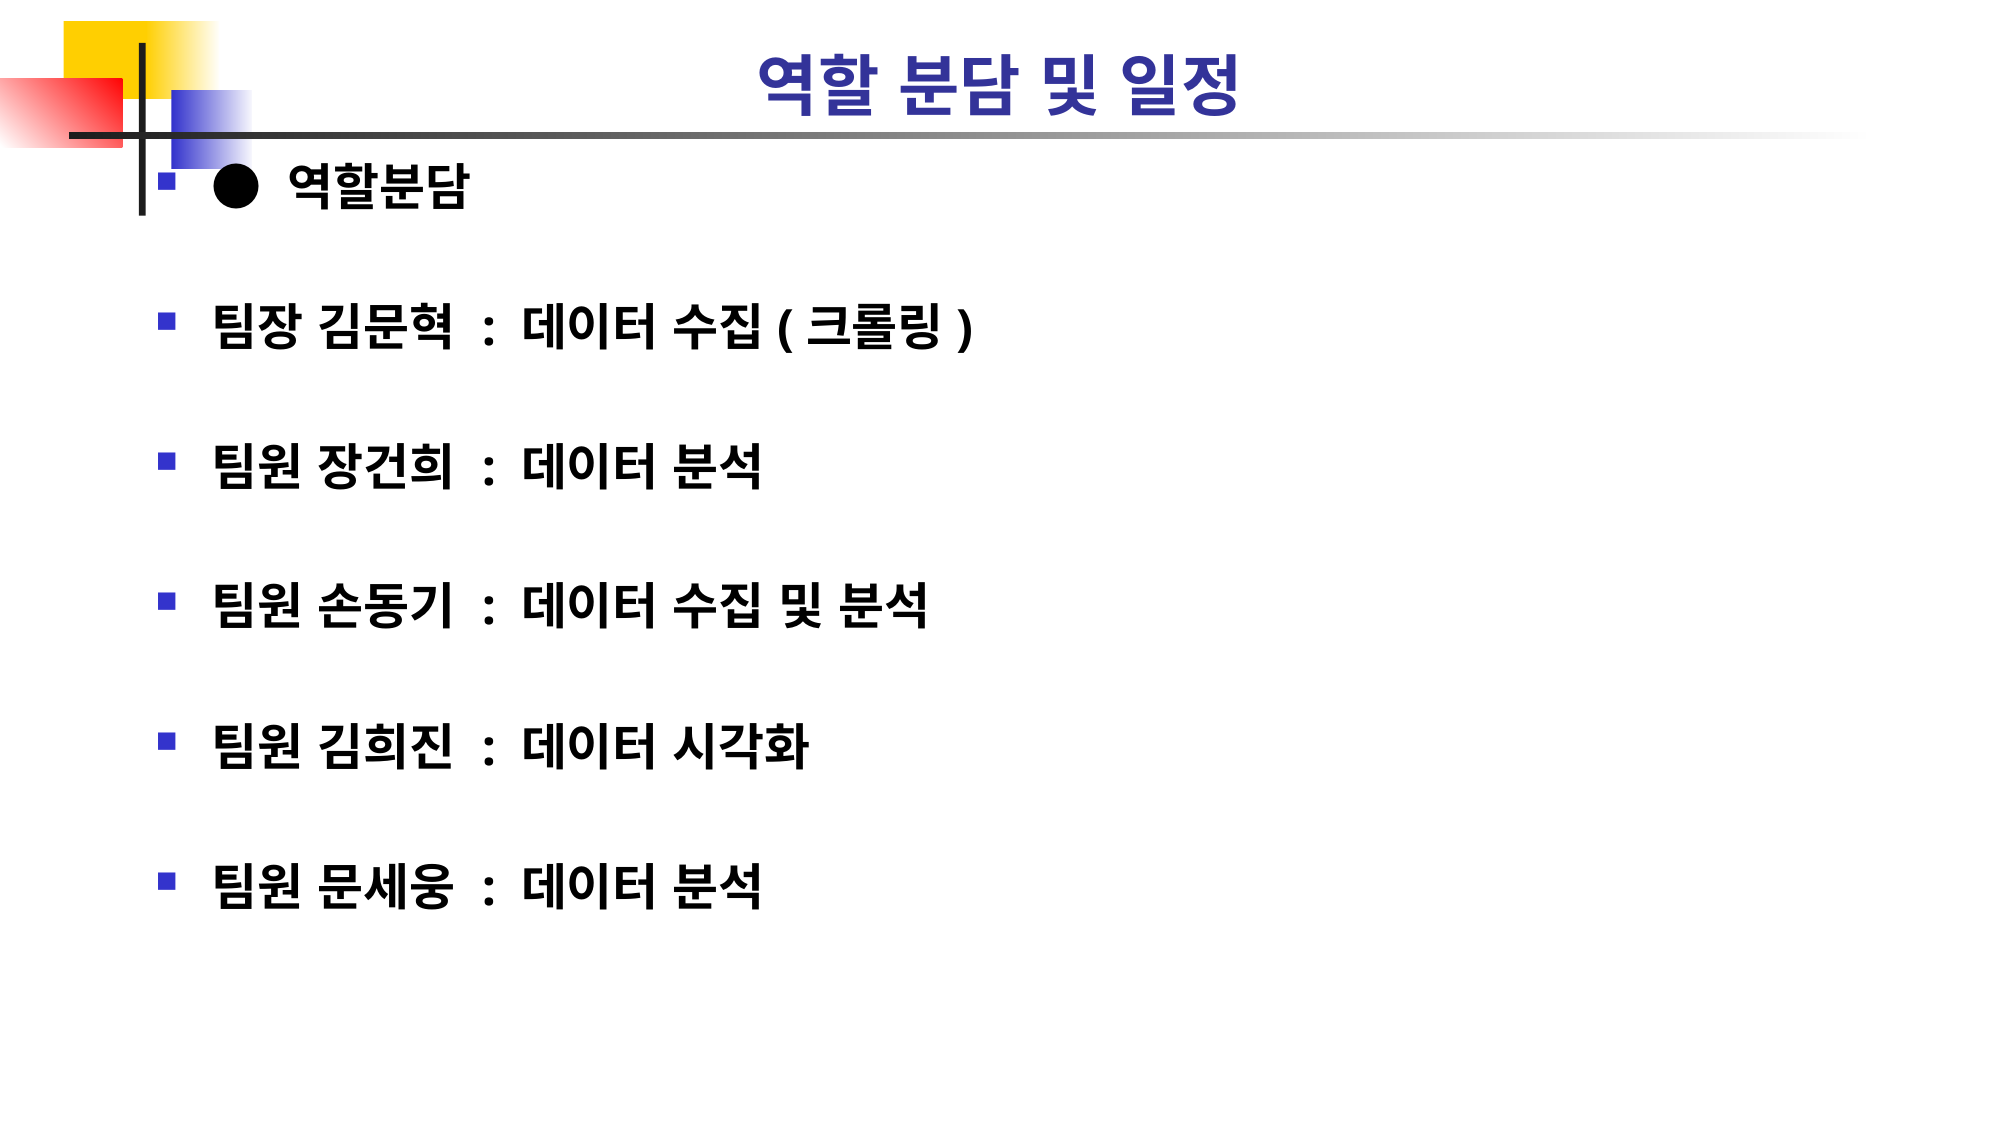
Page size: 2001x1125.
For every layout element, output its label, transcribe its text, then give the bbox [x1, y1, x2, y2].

title 역할 분담 및 일정 [147, 39, 1853, 132]
list ● 역할분담 팀장 김문혁 : 데이터 수집(크롤링) 팀원 장건희 : 데이터 분석 팀원 손동기 : 데이터 수집 및 분석 팀원 김희진 : 데이터 시각화 팀원 문세웅 : 데이터 분석 [140, 147, 1959, 1006]
